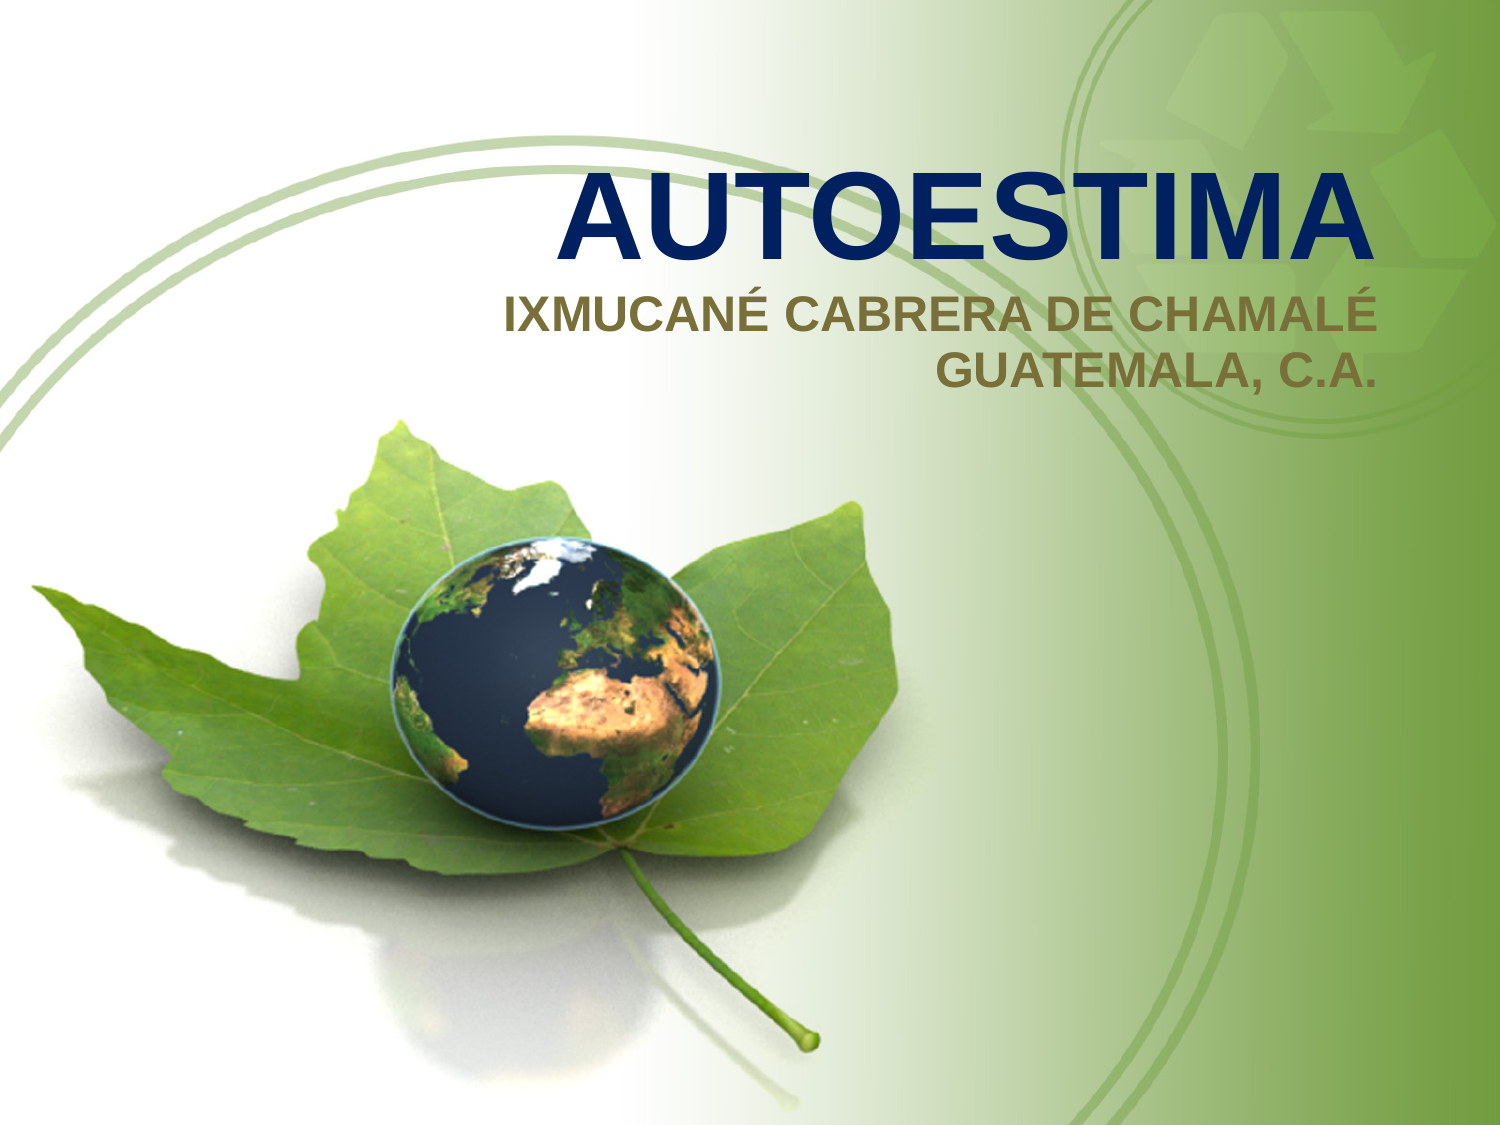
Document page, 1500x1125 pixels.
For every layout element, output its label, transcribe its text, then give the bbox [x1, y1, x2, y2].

title AUTOESTIMA [117, 69, 1393, 294]
list IXMUCANÉ CABRERA DE CHAMALÉ GUATEMALA, C.A. [118, 278, 1394, 525]
picture [0, 0, 1500, 1125]
